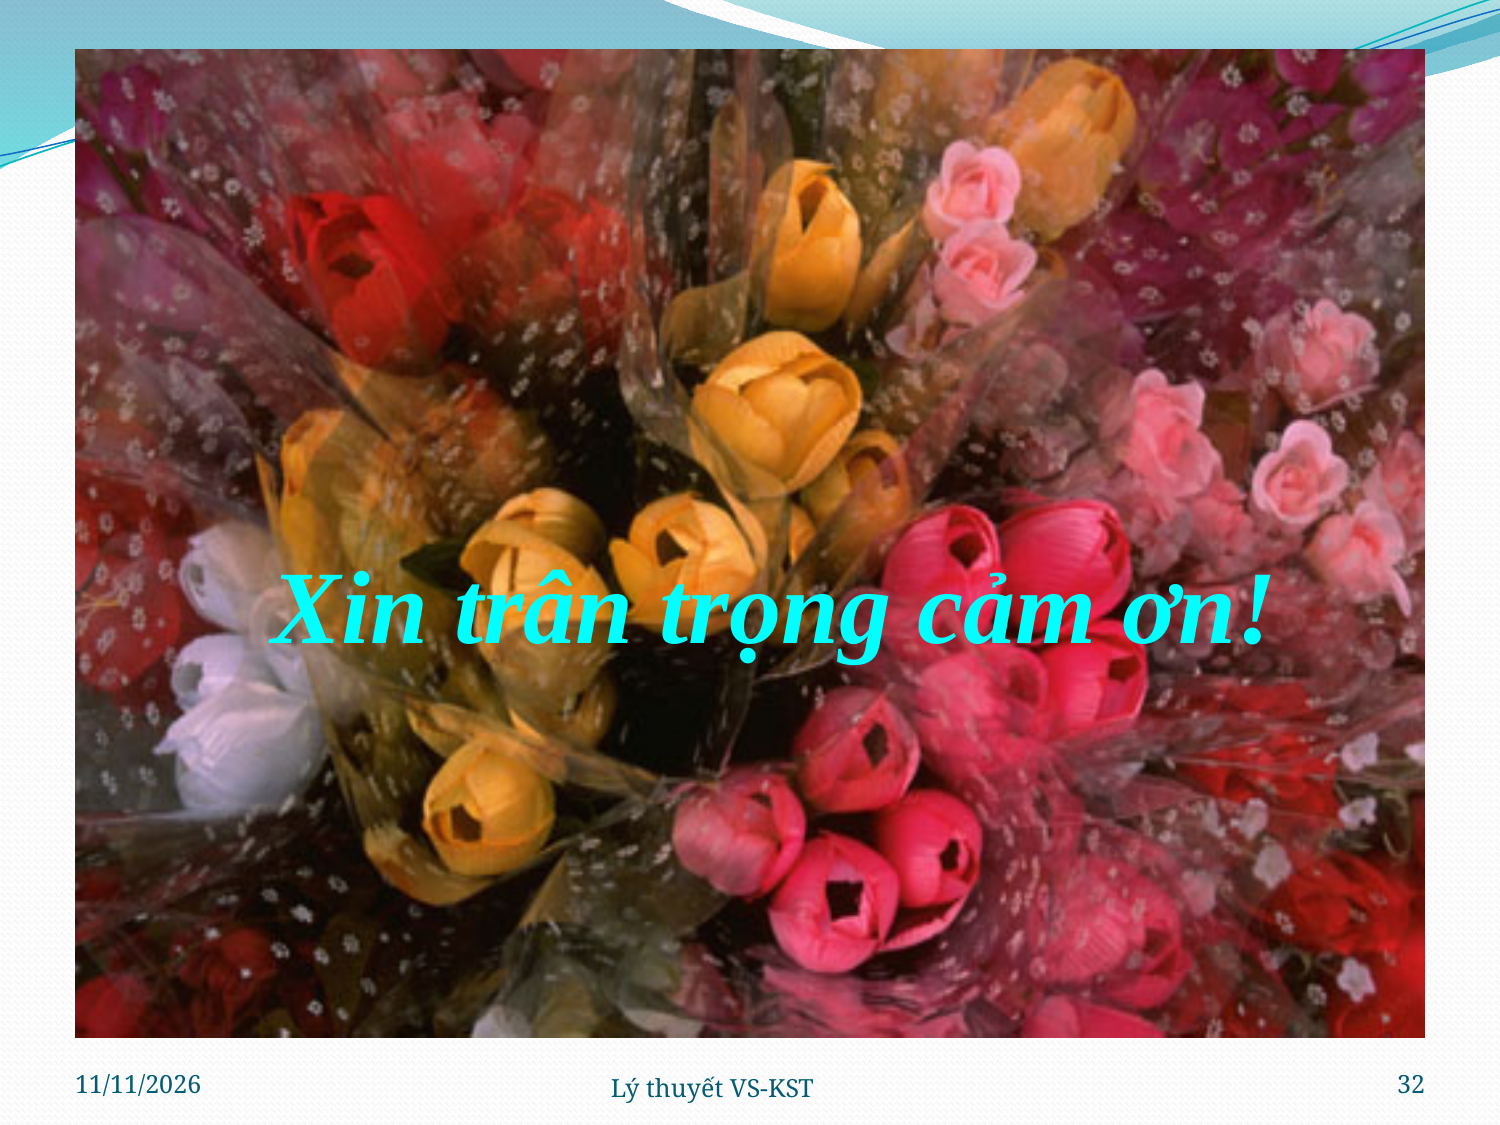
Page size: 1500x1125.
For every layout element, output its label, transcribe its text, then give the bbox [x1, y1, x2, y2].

slide_number 32 [1299, 1047, 1425, 1103]
picture [74, 49, 1426, 1038]
footer Lý thuyết VS-KST [437, 1048, 988, 1103]
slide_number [75, 1047, 425, 1103]
